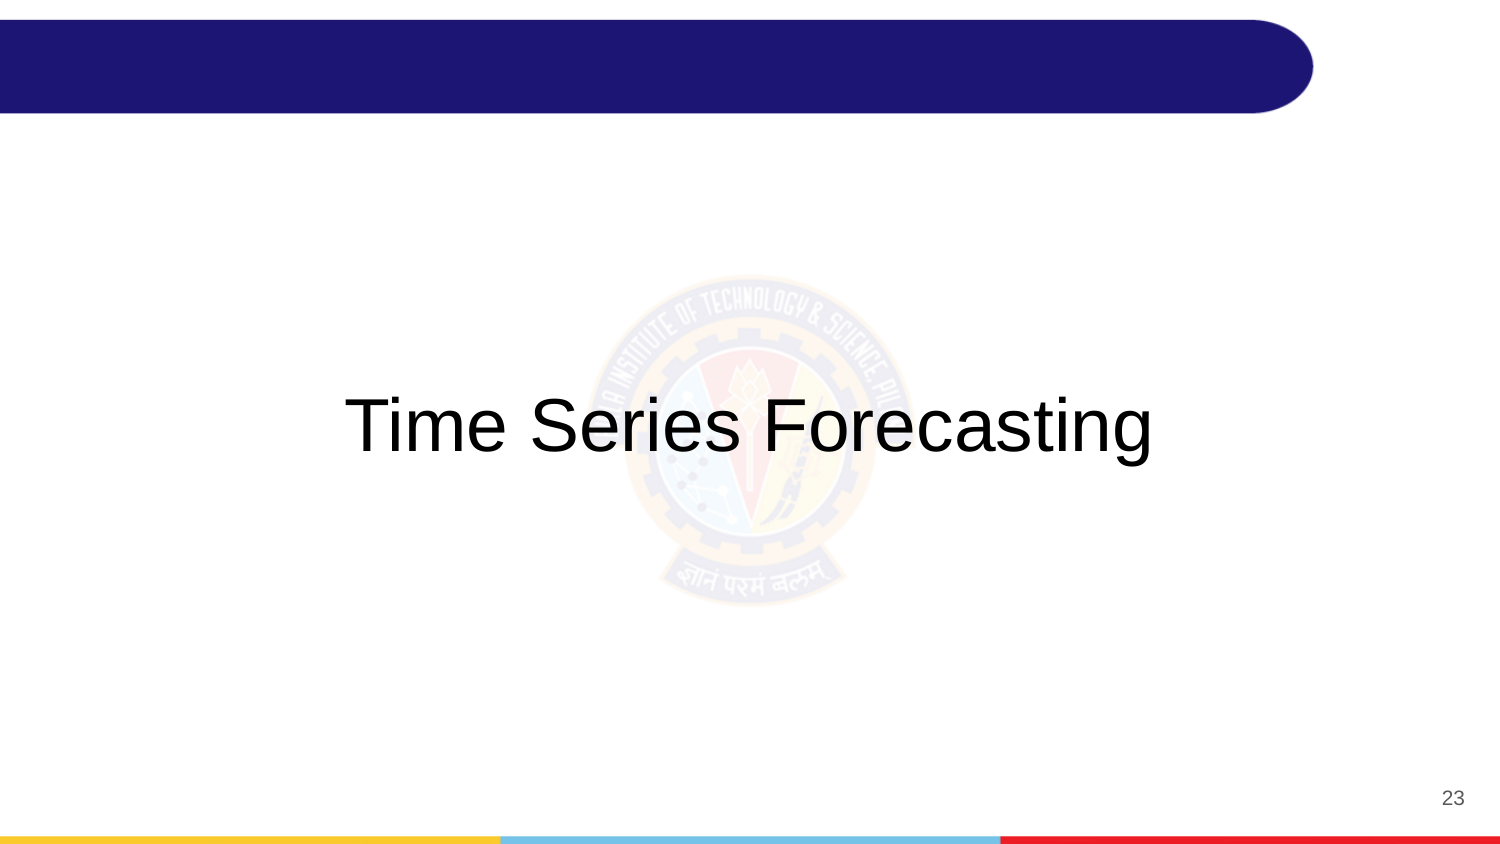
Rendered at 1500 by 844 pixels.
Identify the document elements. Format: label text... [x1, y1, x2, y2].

picture [0, 0, 1500, 844]
title Time Series Forecasting [51, 352, 1449, 491]
slide_number ‹#› [1389, 764, 1480, 830]
